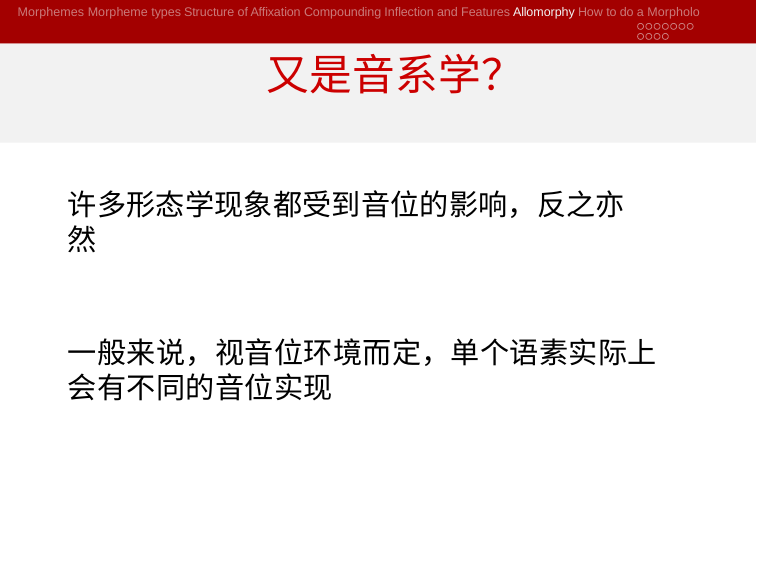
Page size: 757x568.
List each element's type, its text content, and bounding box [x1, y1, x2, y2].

text_box 许多形态学现象都受到音位的影响，反之亦然 一般来说，视音位环境而定，单个语素实际上会有不同的音位实现 [65, 183, 669, 405]
text_box Morphemes Morpheme types Structure of Affixation Compounding Inflection and Features Allomorphy How to do a Morpholo [0, 0, 757, 19]
title 又是音系学？ [0, 43, 756, 143]
